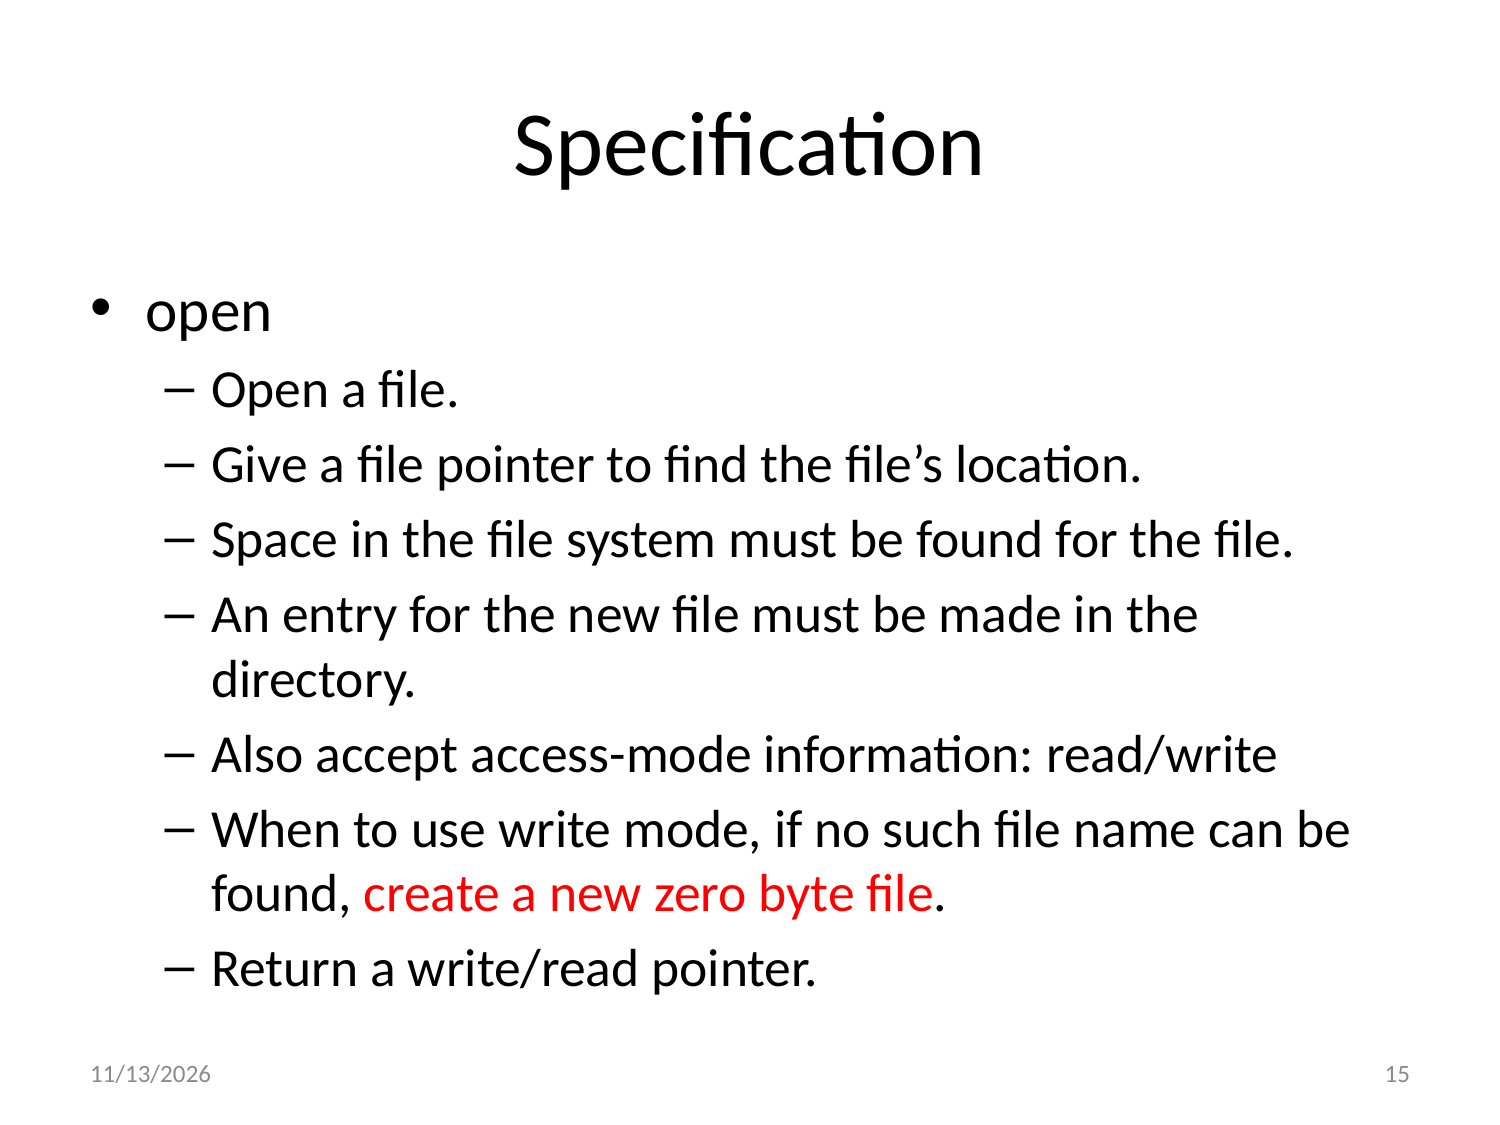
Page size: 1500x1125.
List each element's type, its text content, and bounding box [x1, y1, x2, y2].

slide_number 15 [1074, 1042, 1425, 1103]
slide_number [75, 1042, 425, 1103]
title Specification [74, 44, 1426, 233]
list open Open a file. Give a file pointer to find the file’s location. Space in the file system must be found for the file. An entry for the new file must be made in the directory. Also accept access-mode information: read/write When to use write mode, if no such file name can be found, create a new zero byte file. Return a write/read pointer. [74, 262, 1426, 1006]
